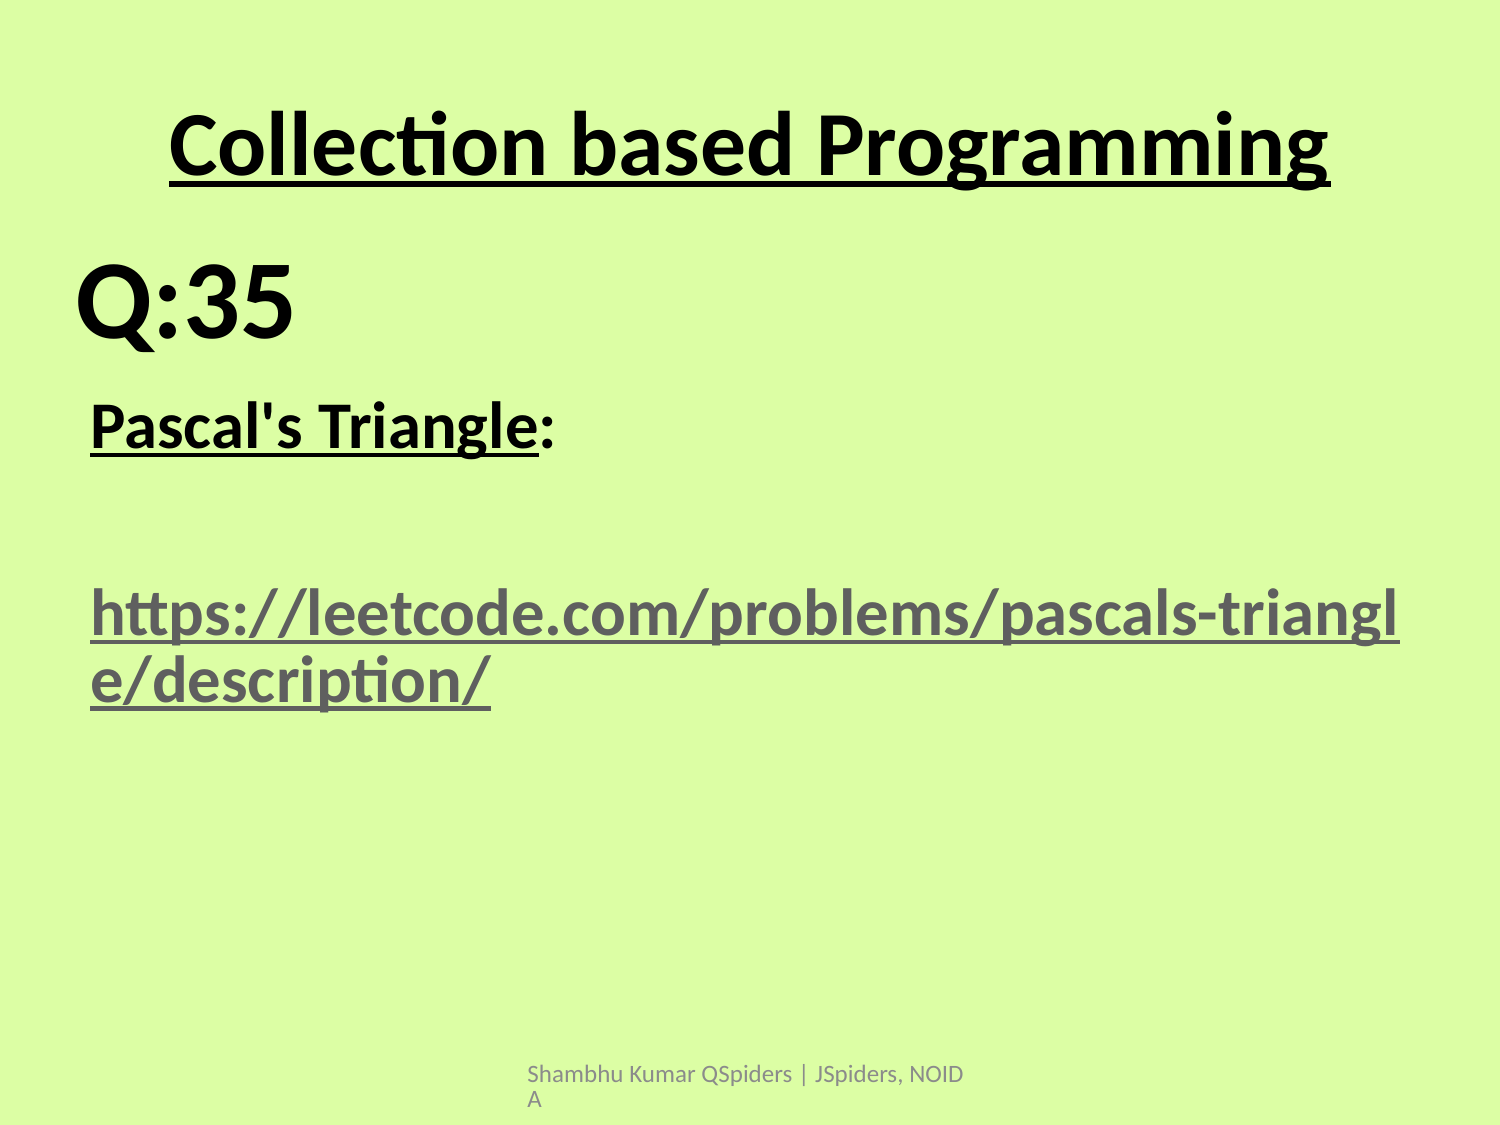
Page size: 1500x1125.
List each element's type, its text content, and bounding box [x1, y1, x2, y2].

footer Shambhu Kumar QSpiders | JSpiders, NOIDA [512, 1042, 988, 1103]
slide_number Q:35 [50, 200, 313, 388]
title Collection based Programming [75, 45, 1425, 187]
list Pascal's Triangle: https://leetcode.com/problems/pascals-triangle/description/ [75, 187, 1425, 1043]
